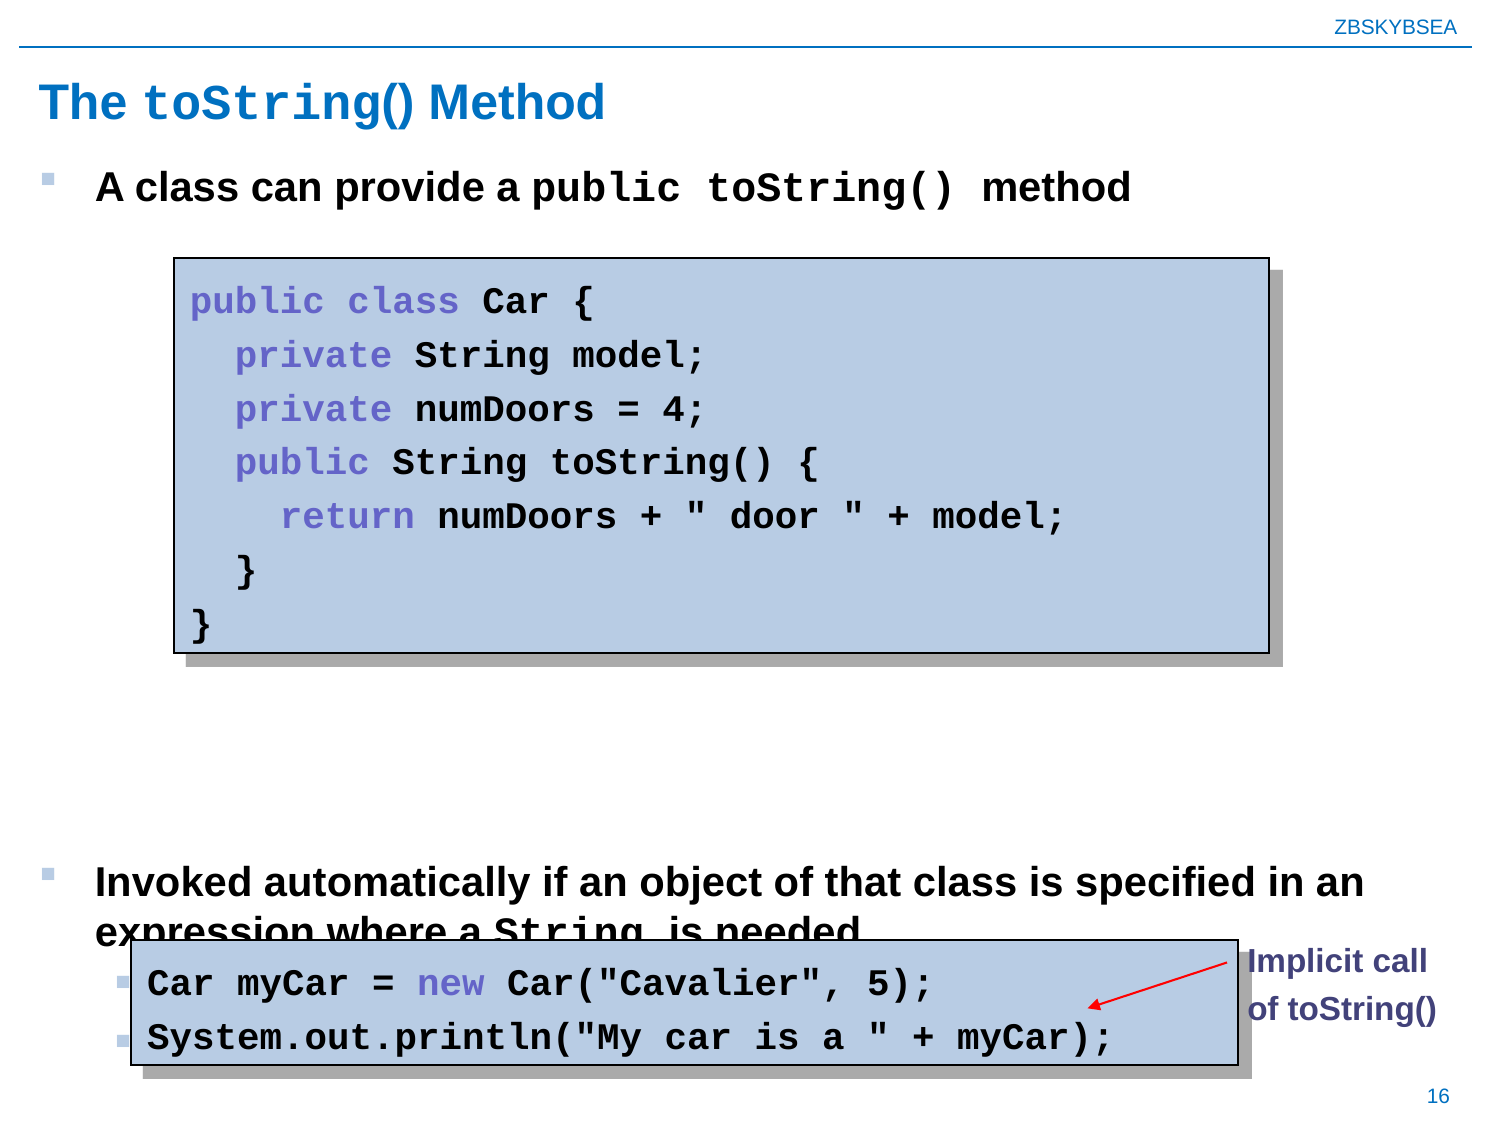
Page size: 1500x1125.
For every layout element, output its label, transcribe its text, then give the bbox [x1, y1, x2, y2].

title The toString() Method [23, 58, 1465, 141]
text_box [131, 922, 1455, 1068]
list A class can provide a public toString() method Invoked automatically if an object of that class is specified in an expression where a String is needed Example, on one side of the + operator Overrides (see next chapter) the default inherited version [23, 152, 1465, 1008]
text_box public class Car { private String model; private numDoors = 4; public String toString() { return numDoors + " door " + model; } } [174, 258, 1269, 653]
